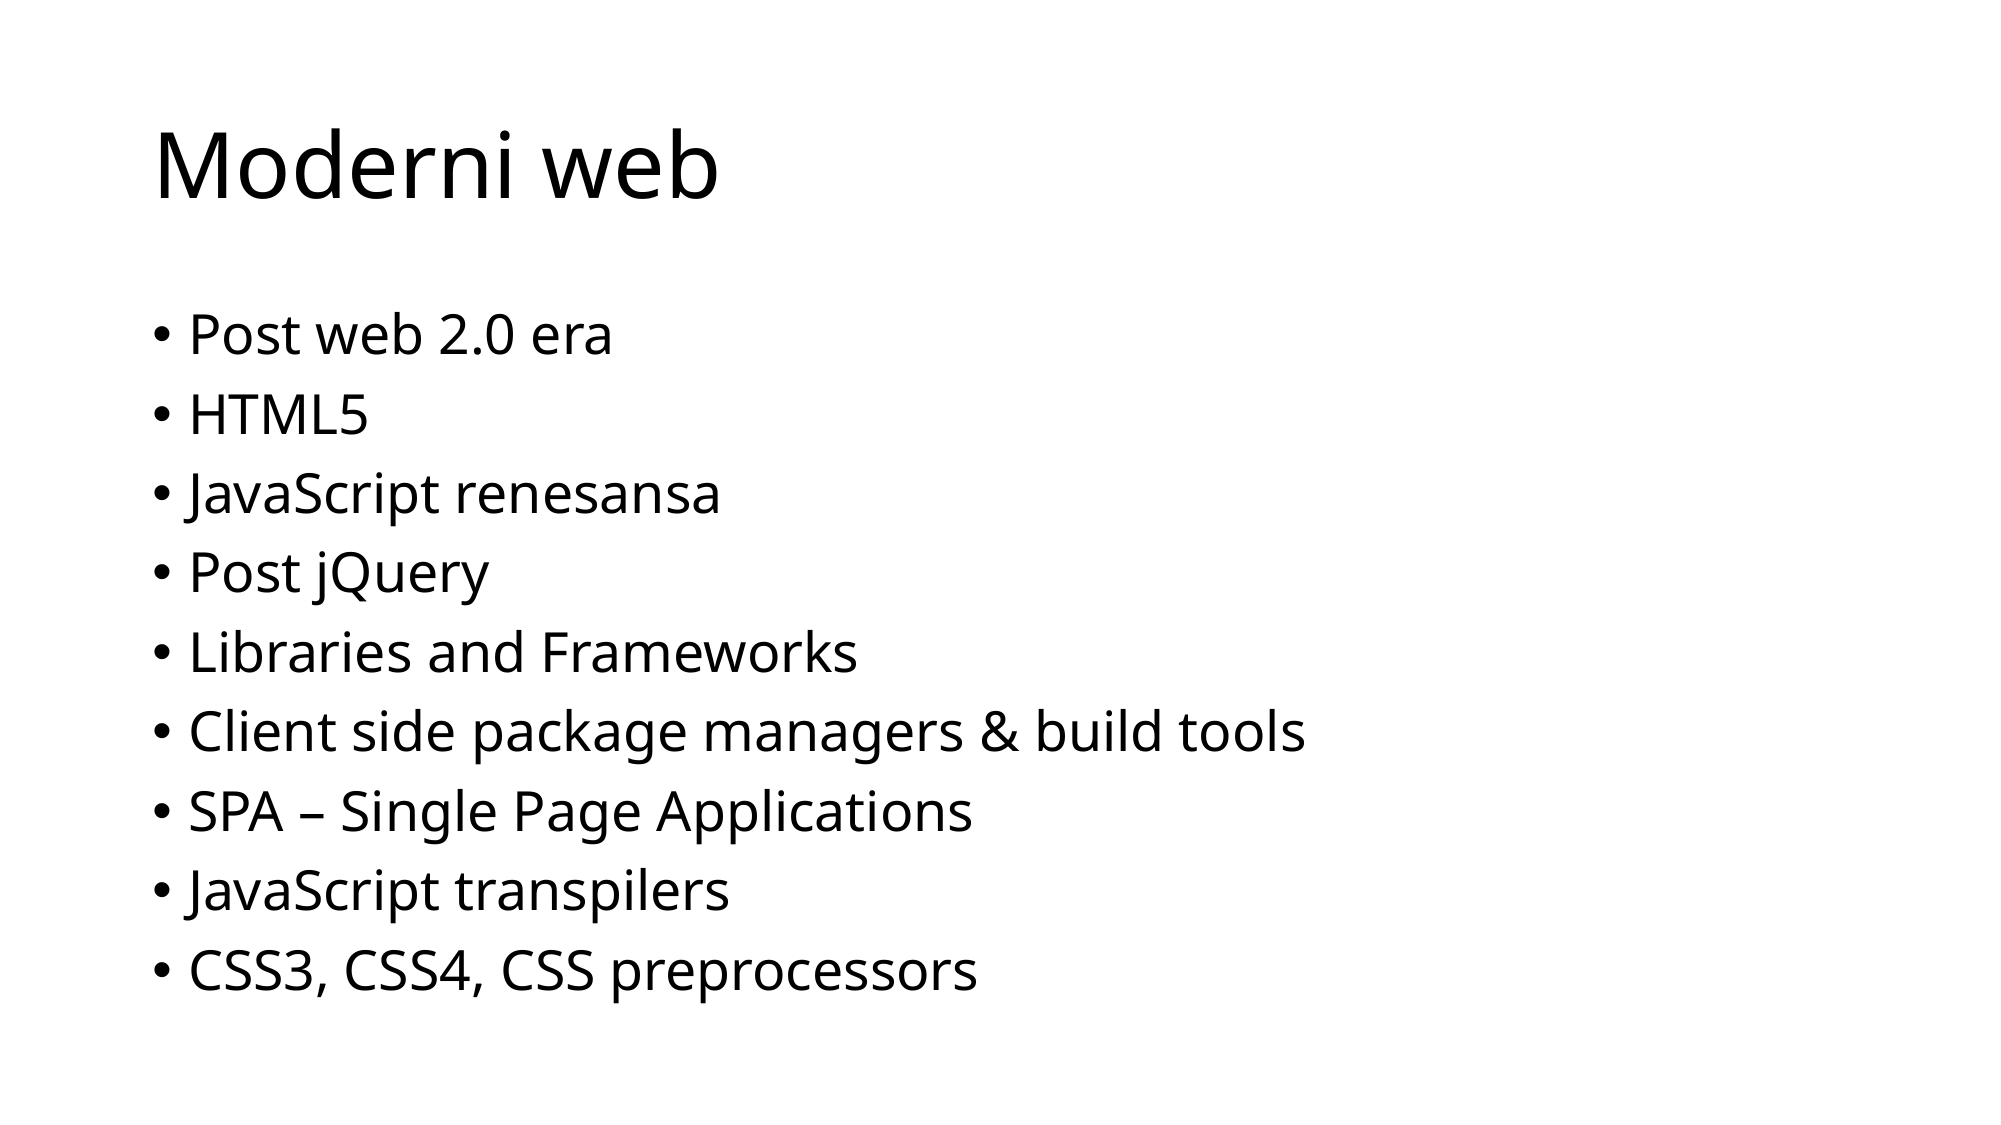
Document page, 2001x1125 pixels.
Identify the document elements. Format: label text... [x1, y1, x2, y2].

title Moderni web [137, 59, 1863, 278]
list Post web 2.0 era HTML5 JavaScript renesansa Post jQuery Libraries and Frameworks Client side package managers & build tools SPA – Single Page Applications JavaScript transpilers CSS3, CSS4, CSS preprocessors [137, 299, 1863, 1014]
